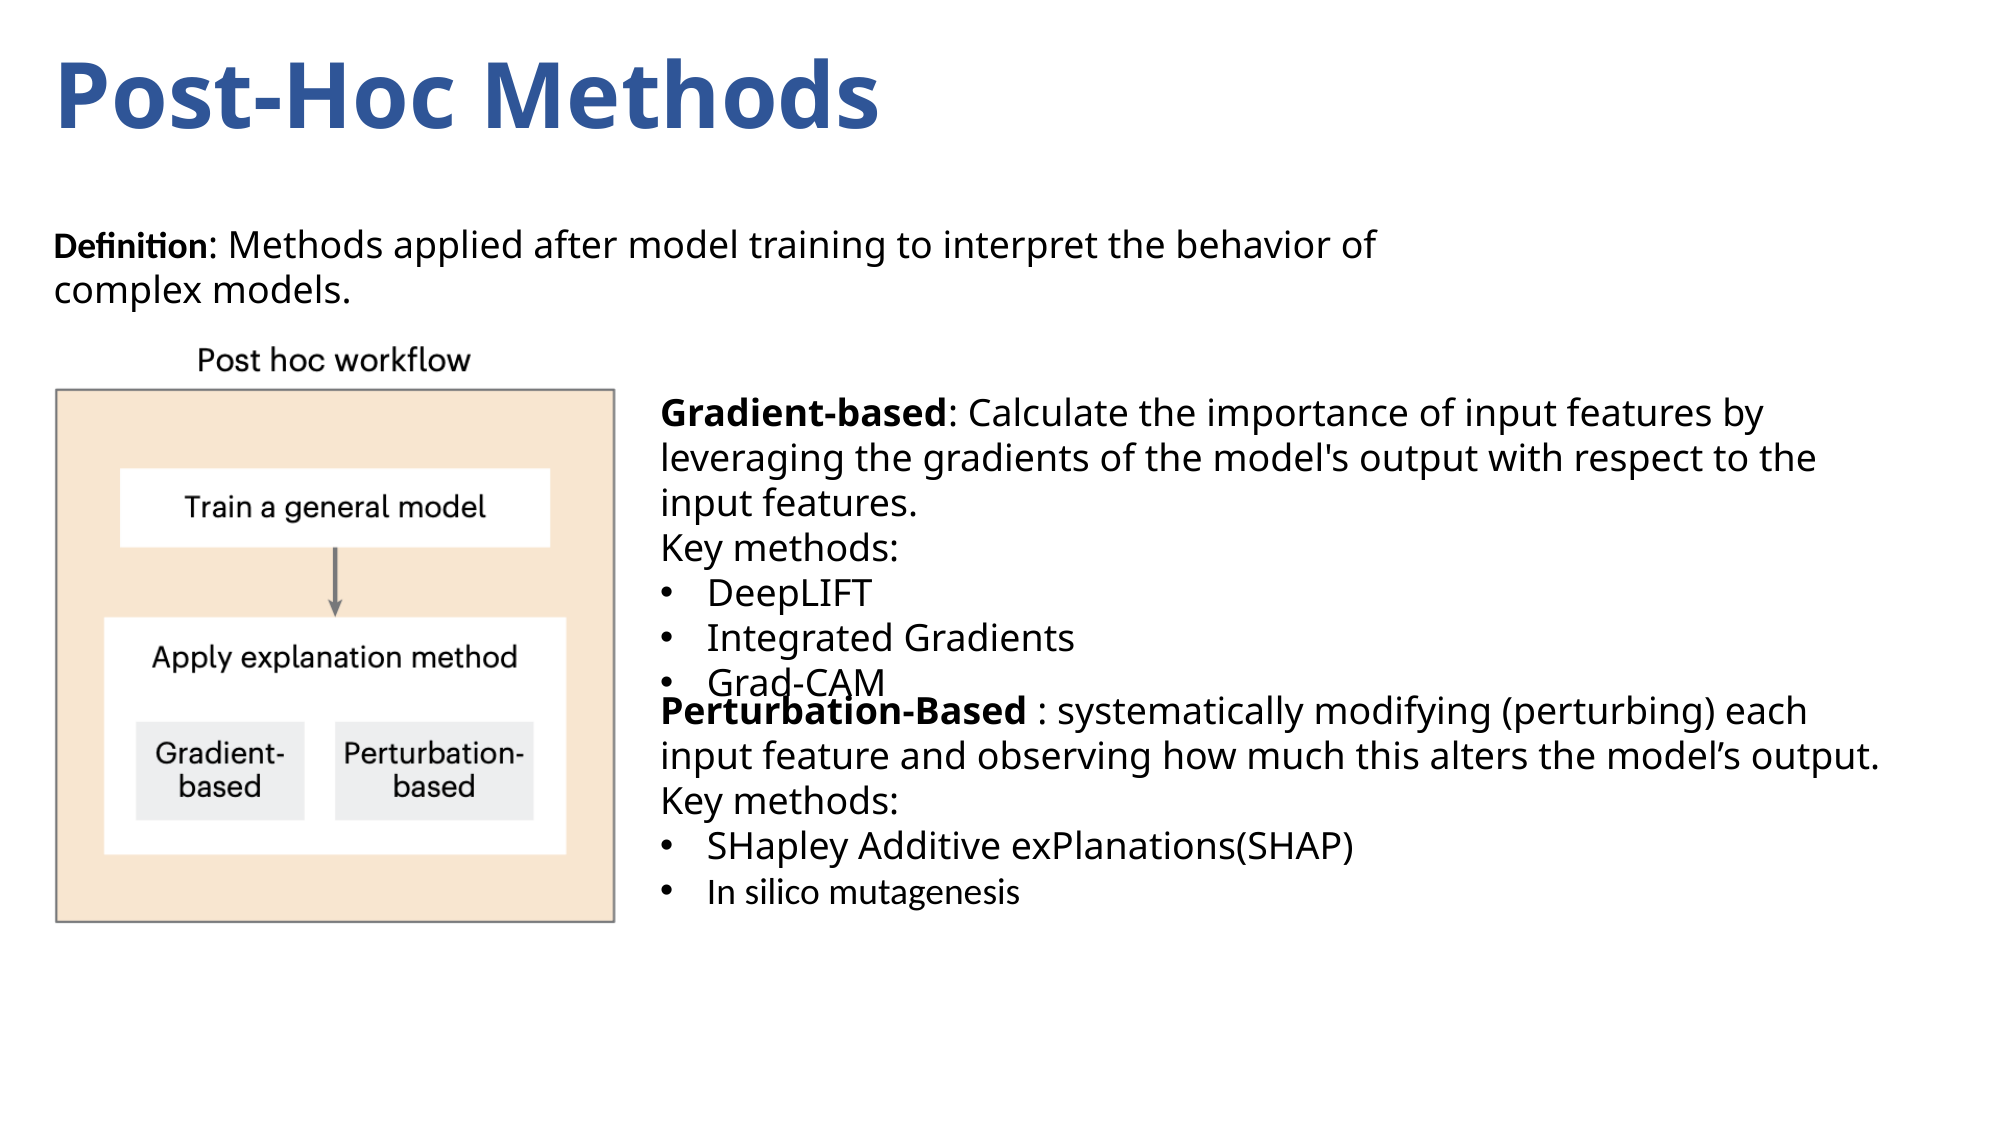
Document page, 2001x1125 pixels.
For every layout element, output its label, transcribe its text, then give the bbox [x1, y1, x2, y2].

picture [24, 316, 646, 944]
text_box Gradient-based: Calculate the importance of input features by leveraging the gradients of the model's output with respect to the input features. Key methods: DeepLIFT Integrated Gradients Grad-CAM [646, 381, 1925, 679]
text_box Definition: Methods applied after model training to interpret the behavior of complex models. [38, 213, 1544, 319]
title Post-Hoc Methods [38, 25, 1764, 172]
text_box Perturbation-Based : systematically modifying (perturbing) each input feature and observing how much this alters the model’s output. Key methods: SHapley Additive exPlanations(SHAP) In silico mutagenesis [646, 679, 1925, 920]
